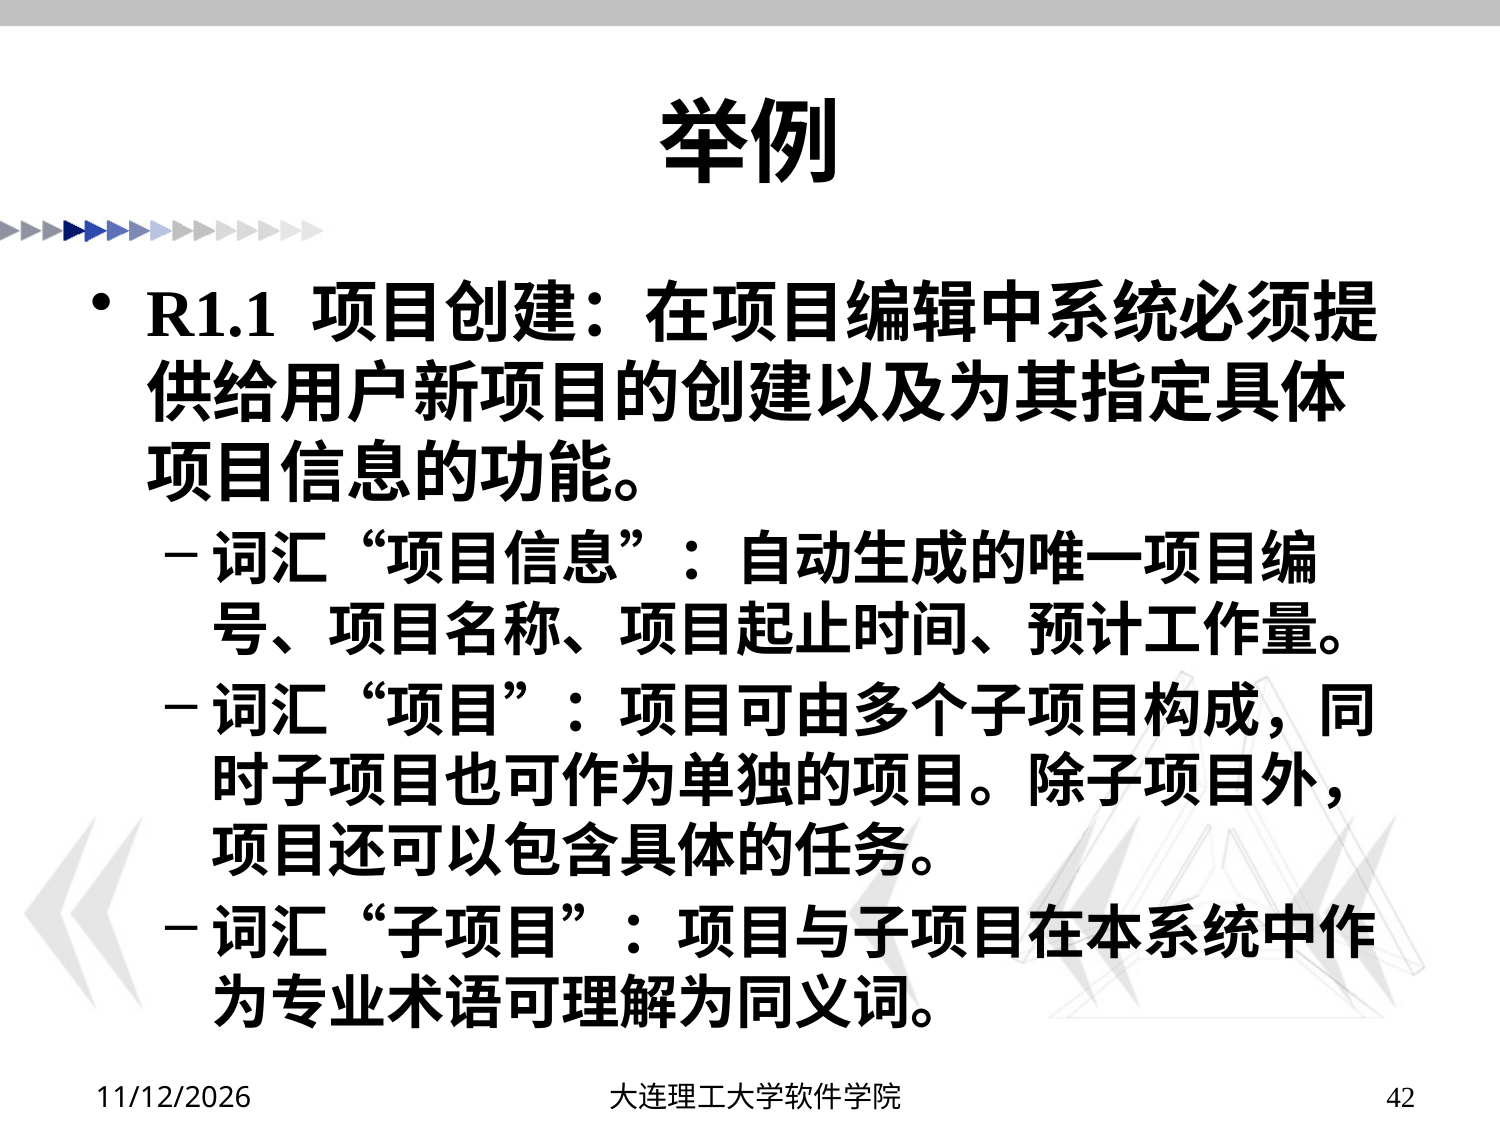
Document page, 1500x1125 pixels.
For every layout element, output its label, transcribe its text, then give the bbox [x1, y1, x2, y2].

slide_number 42 [1080, 1070, 1431, 1114]
list R1.1 项目创建：在项目编辑中系统必须提供给用户新项目的创建以及为其指定具体项目信息的功能。 词汇“项目信息”：自动生成的唯一项目编号、项目名称、项目起止时间、预计工作量。 词汇“项目”：项目可由多个子项目构成，同时子项目也可作为单独的项目。除子项目外，项目还可以包含具体的任务。 词汇“子项目”：项目与子项目在本系统中作为专业术语可理解为同义词。 [74, 262, 1426, 1048]
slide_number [80, 1070, 431, 1114]
picture [0, 0, 1500, 1125]
footer 大连理工大学软件学院 [517, 1070, 994, 1114]
title 举例 [74, 44, 1426, 233]
